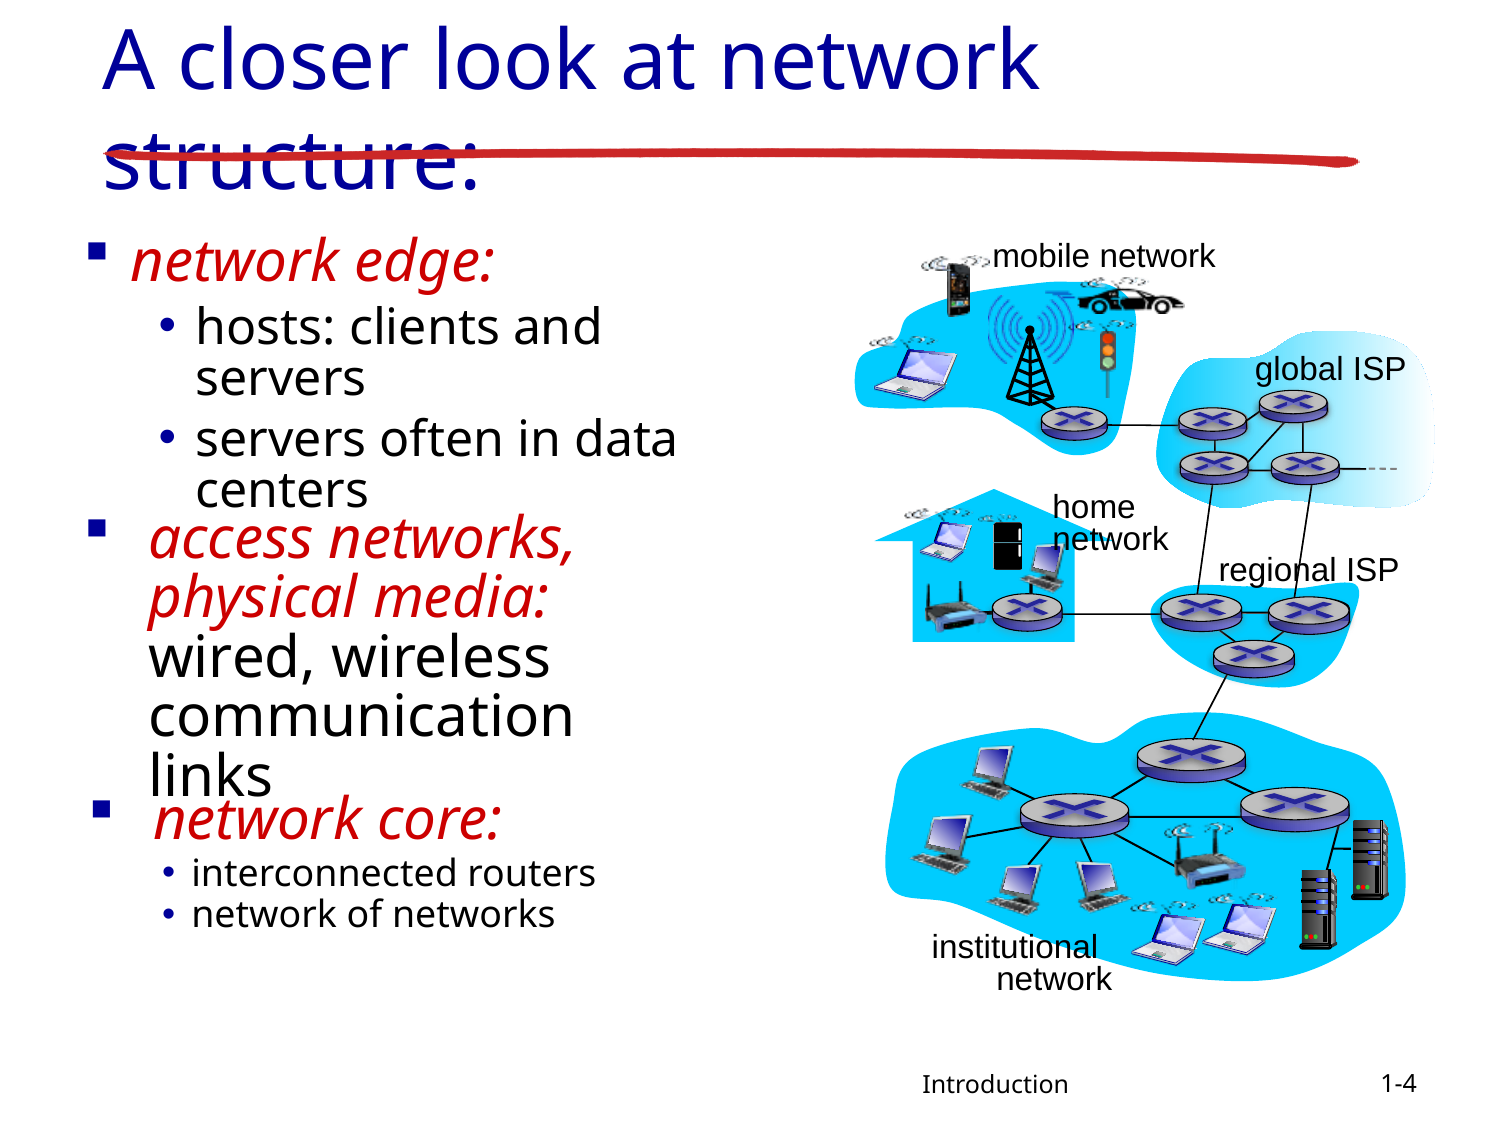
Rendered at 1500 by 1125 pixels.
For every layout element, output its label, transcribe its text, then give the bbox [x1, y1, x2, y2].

footer Introduction [907, 1060, 1383, 1108]
slide_number 1-4 [1365, 1060, 1477, 1106]
text_box network core: interconnected routers network of networks [73, 784, 699, 1018]
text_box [853, 226, 1437, 1006]
list network edge: hosts: clients and servers servers often in data centers [68, 226, 759, 399]
title A closer look at network structure: [87, 33, 1363, 180]
picture [98, 143, 1374, 173]
text_box access networks, physical media: wired, wireless communication links [68, 503, 730, 736]
